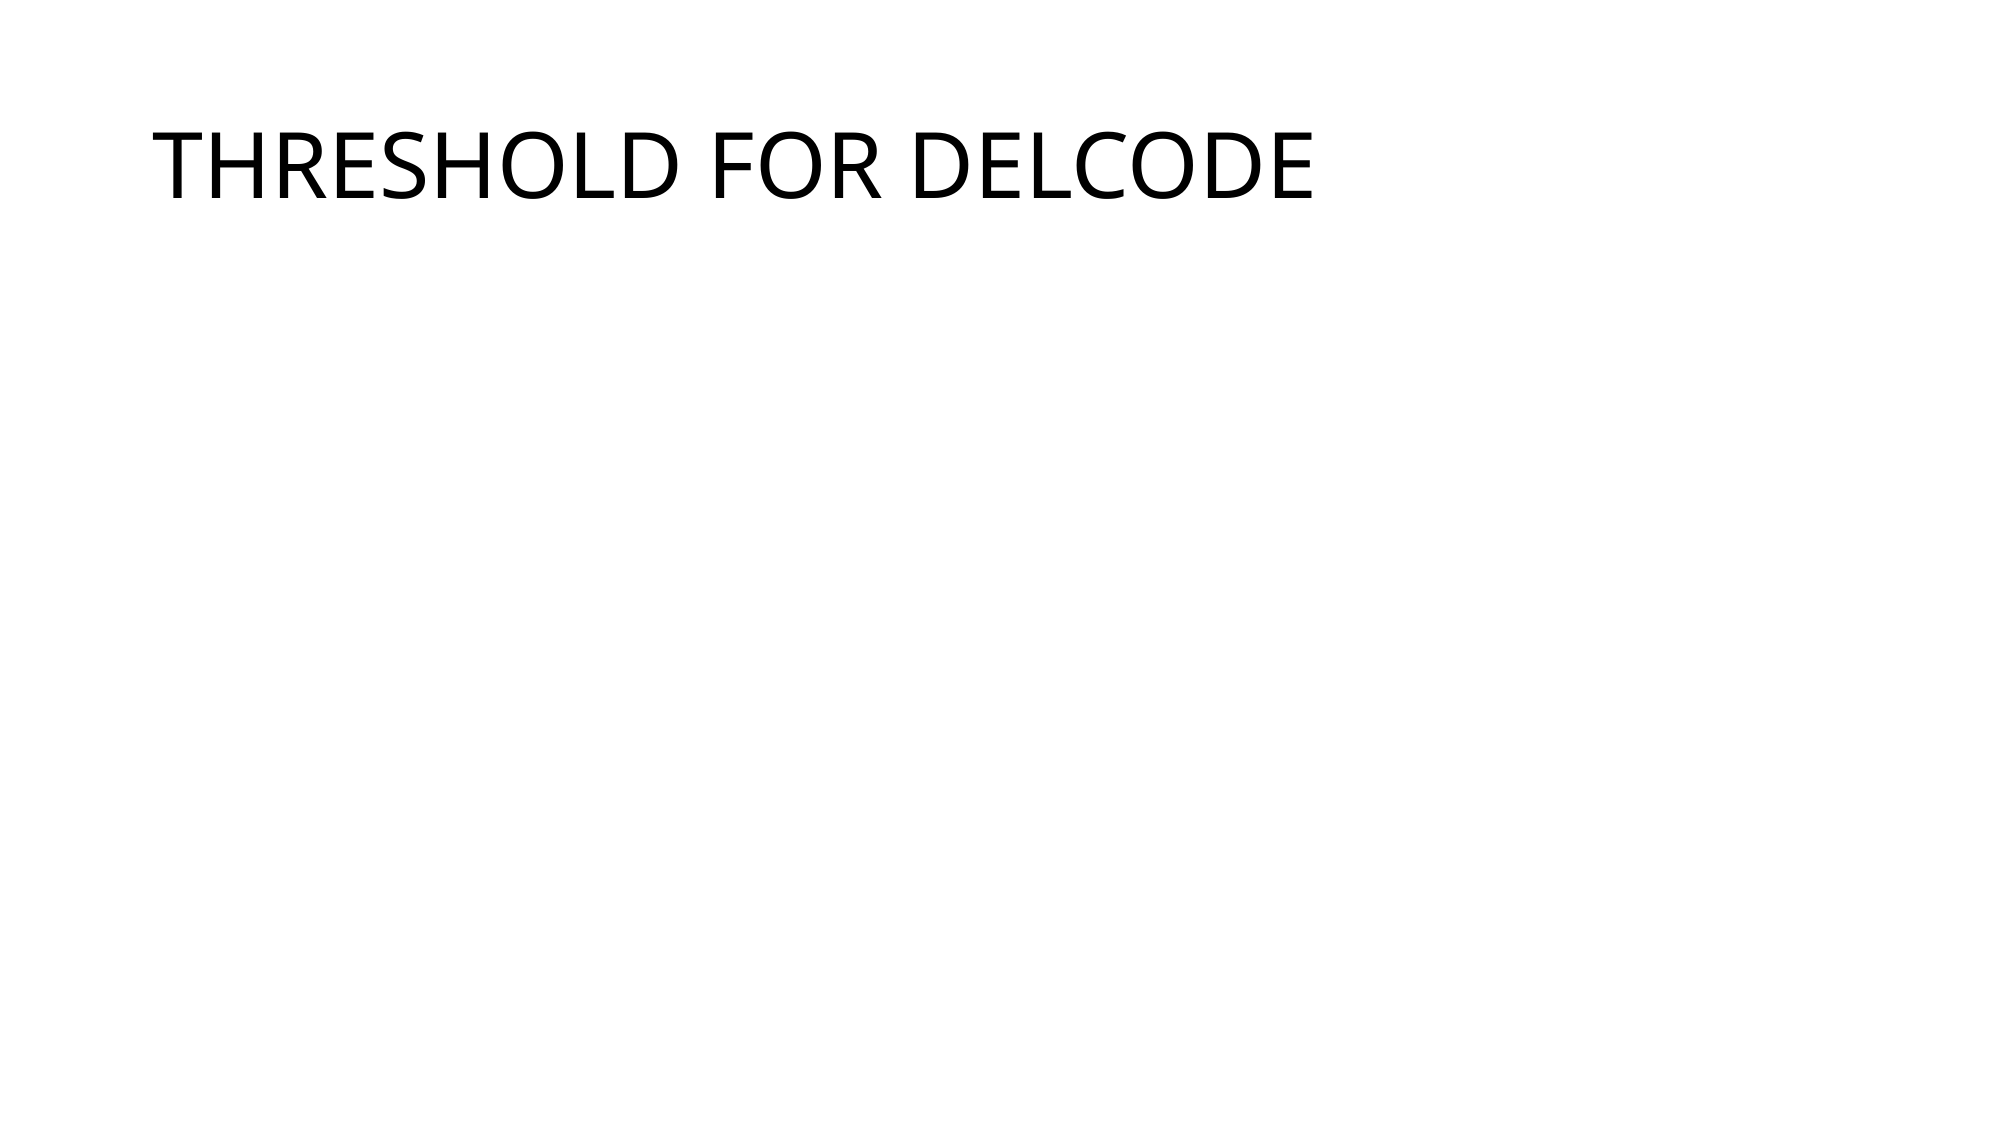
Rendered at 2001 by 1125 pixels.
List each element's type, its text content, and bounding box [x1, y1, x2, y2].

title THRESHOLD FOR DELCODE [137, 59, 1863, 278]
